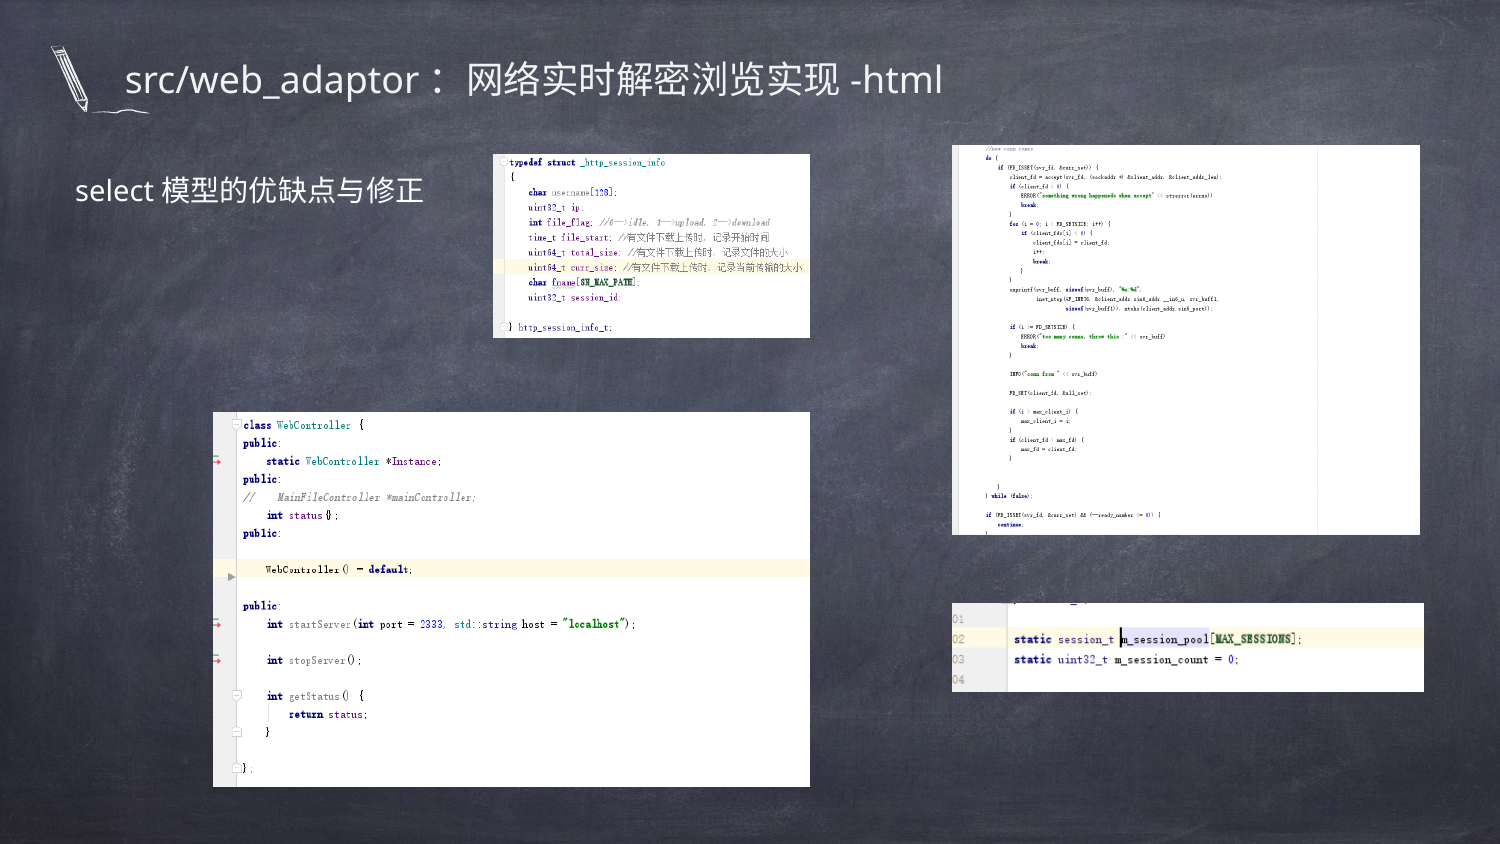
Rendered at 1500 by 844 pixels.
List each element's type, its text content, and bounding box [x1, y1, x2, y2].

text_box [50, 45, 1250, 114]
text_box select模型的优缺点与修正 [60, 154, 493, 215]
picture [0, 0, 1500, 844]
